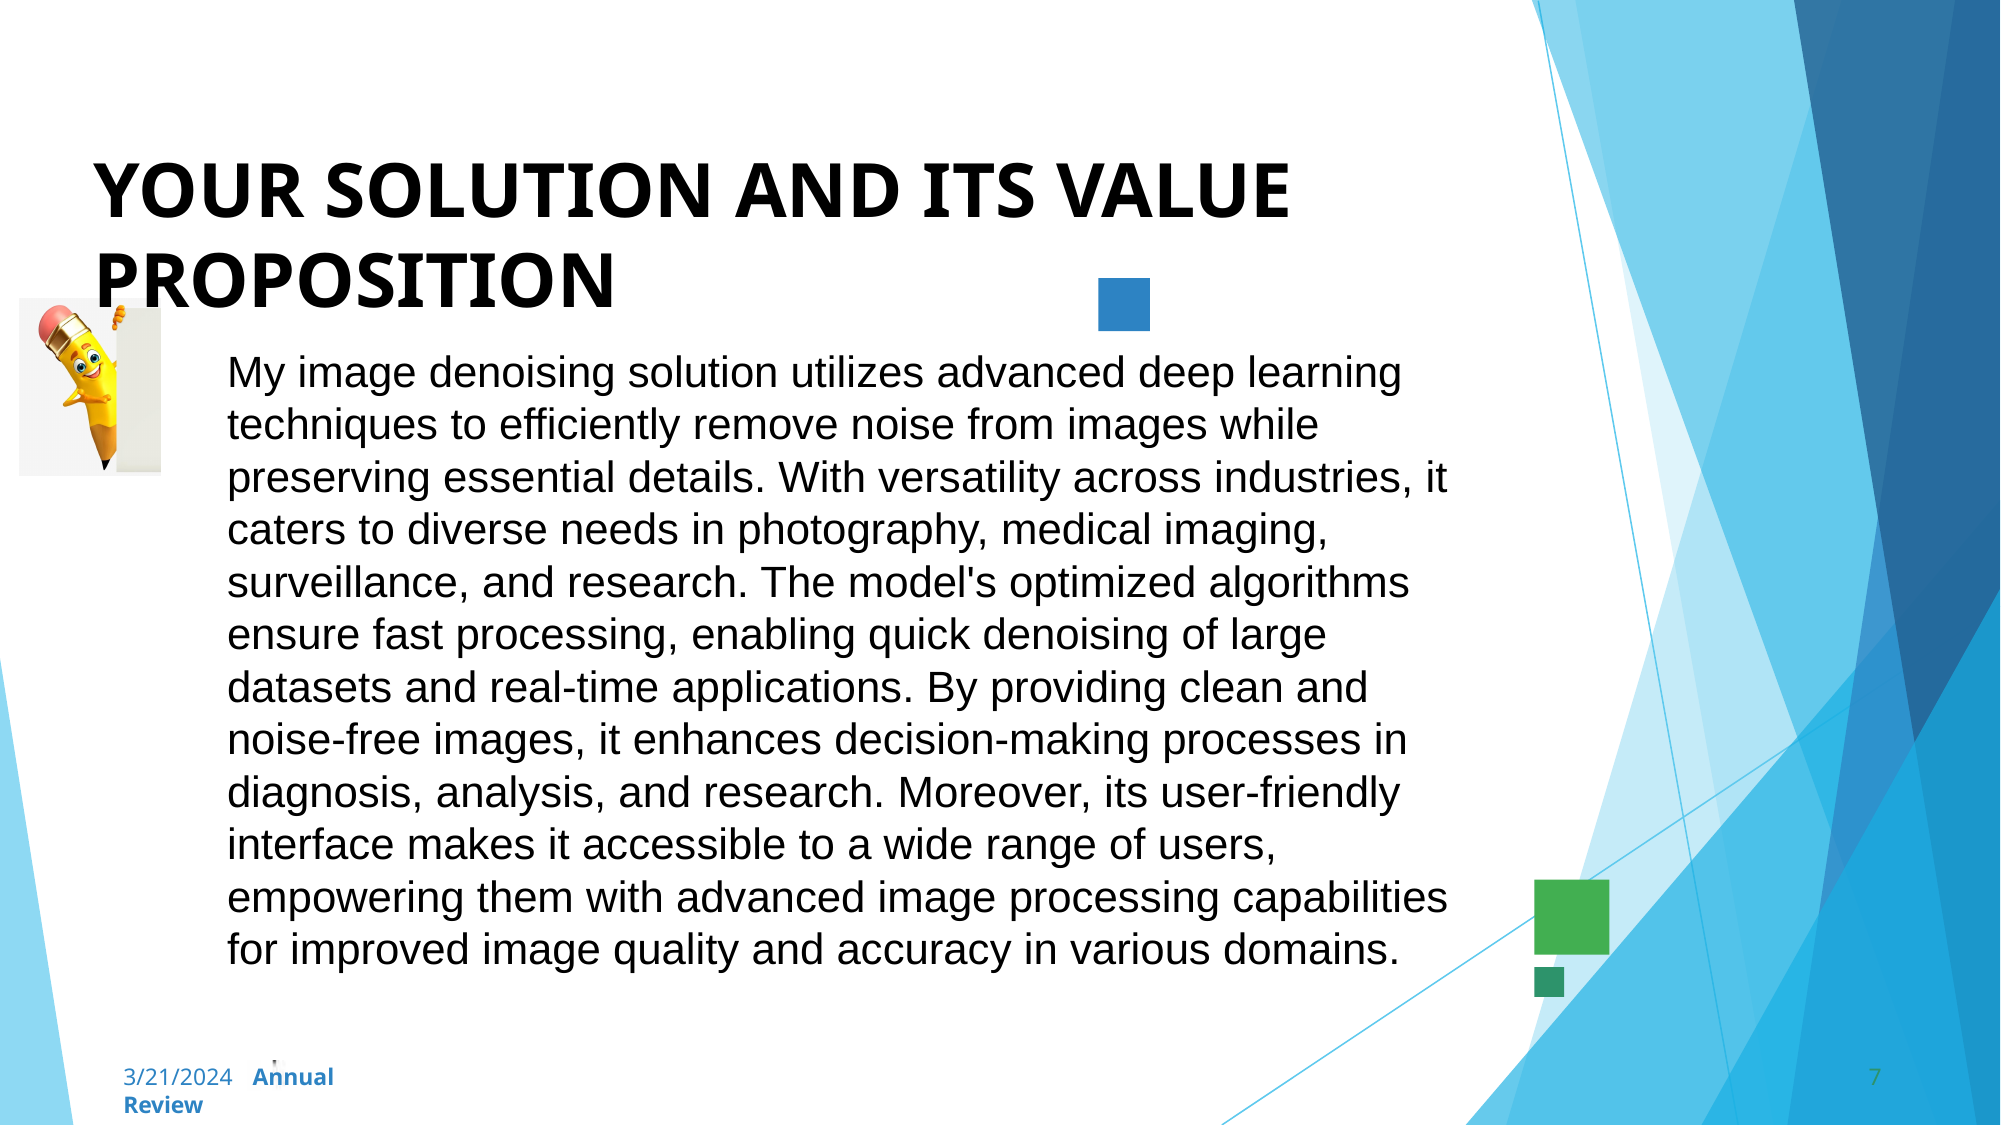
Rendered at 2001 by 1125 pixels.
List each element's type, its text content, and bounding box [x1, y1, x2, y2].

picture [18, 298, 161, 476]
picture [110, 1060, 463, 1094]
text_box My image denoising solution utilizes advanced deep learning techniques to efficiently remove noise from images while preserving essential details. With versatility across industries, it caters to diverse needs in photography, medical imaging, surveillance, and research. The model's optimized algorithms ensure fast processing, enabling quick denoising of large datasets and real-time applications. By providing clean and noise-free images, it enhances decision-making processes in diagnosis, analysis, and research. Moreover, its user-friendly interface makes it accessible to a wide range of users, empowering them with advanced image processing capabilities for improved image quality and accuracy in various domains. [212, 336, 1481, 981]
text_box [1534, 879, 1610, 955]
slide_number 7 [1849, 1061, 1890, 1125]
title YOUR SOLUTION AND ITS VALUE PROPOSITION [91, 63, 1694, 331]
text_box [1534, 967, 1565, 997]
text_box 3/21/2024 Annual Review [121, 1103, 417, 1118]
